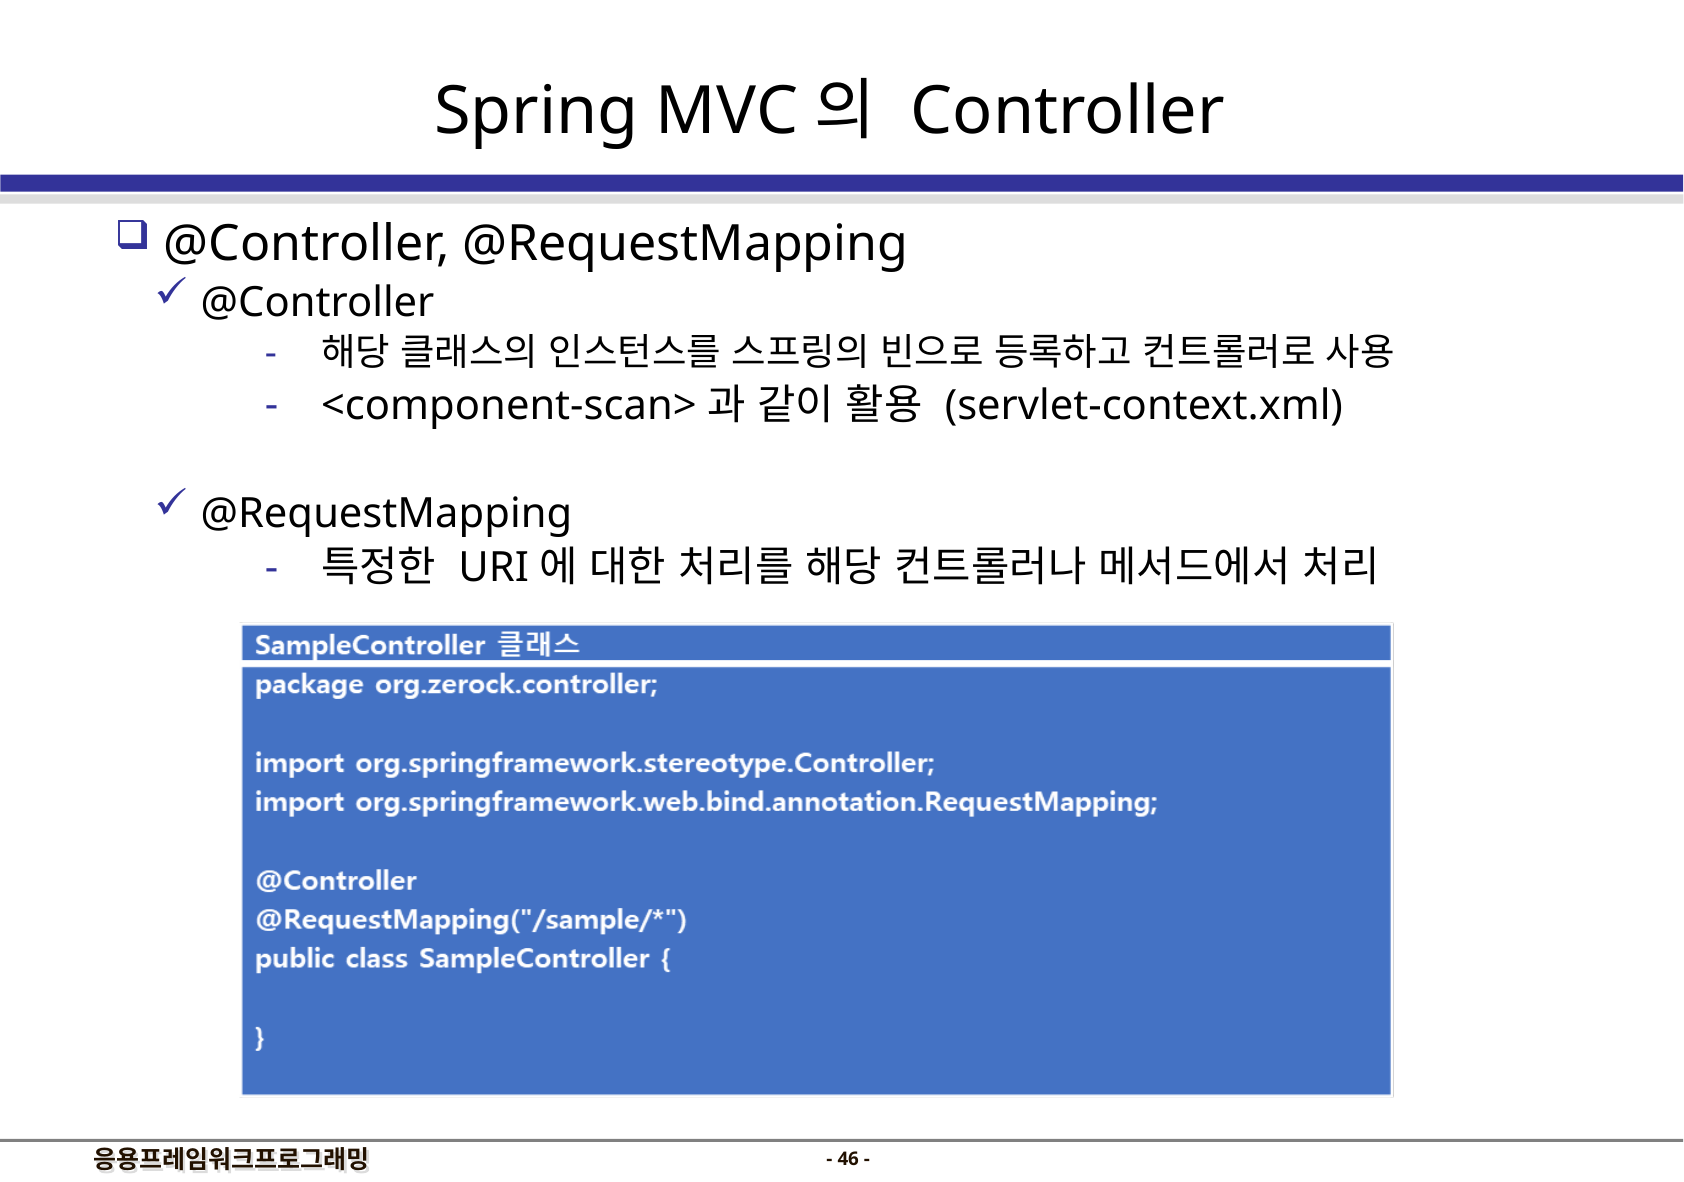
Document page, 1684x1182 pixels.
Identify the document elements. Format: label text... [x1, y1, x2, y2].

text_box @Controller, @RequestMapping @Controller 해당 클래스의 인스턴스를 스프링의 빈으로 등록하고 컨트롤러로 사용 <component-scan>과 같이 활용 (servlet-context.xml) @RequestMapping 특정한 URI에 대한 처리를 해당 컨트롤러나 메서드에서 처리 [100, 202, 1620, 1021]
picture [238, 619, 1398, 1099]
text_box Spring MVC의 Controller [239, 59, 1421, 155]
slide_number - 45 - [671, 1138, 1026, 1182]
